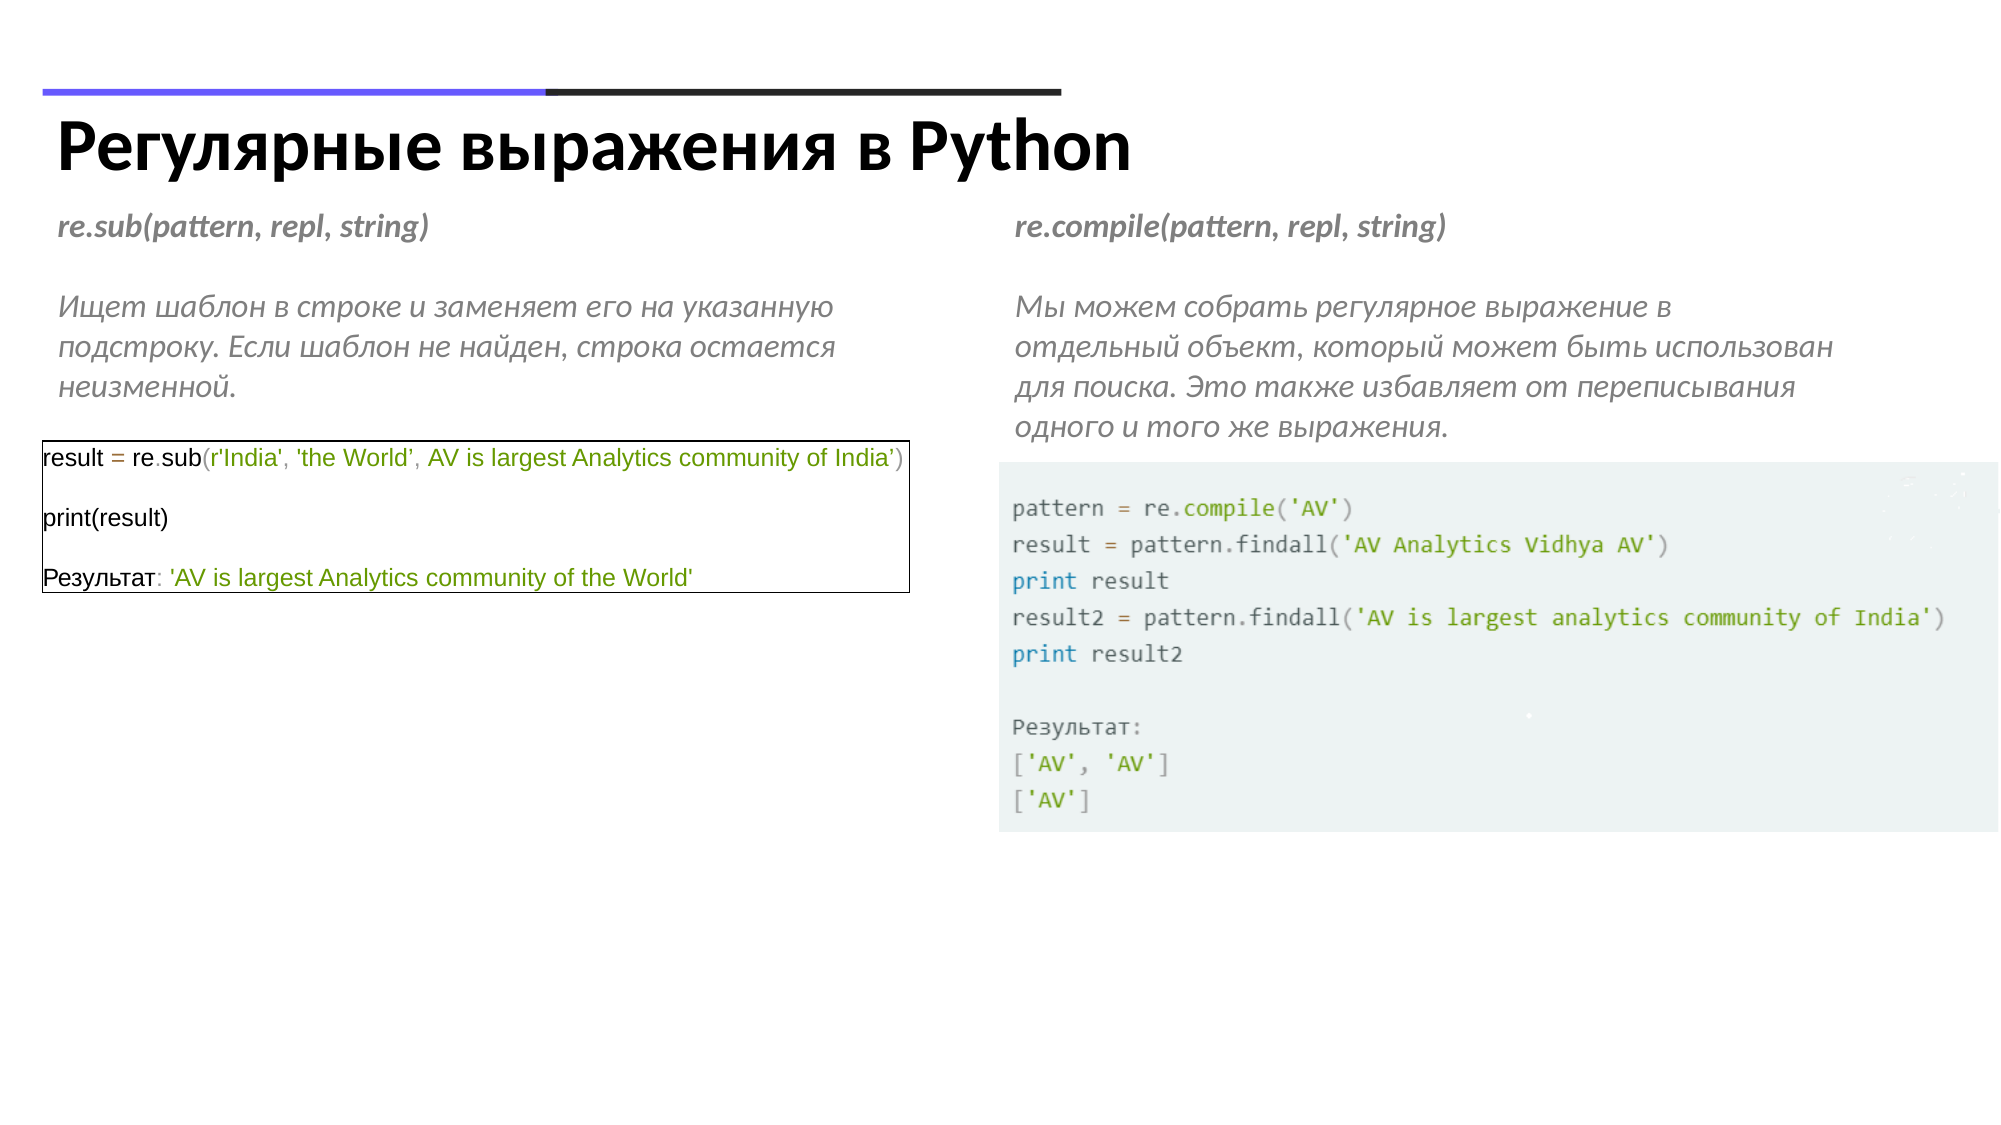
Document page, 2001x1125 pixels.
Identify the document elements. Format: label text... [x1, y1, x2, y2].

title Регулярные выражения в Python [42, 103, 1317, 190]
text_box [42, 88, 545, 96]
text_box re.compile(pattern, repl, string) Мы можем собрать регулярное выражение в отдельный объект, который может быть использован для поиска. Это также избавляет от переписывания одного и того же выражения. [999, 196, 1856, 455]
text_box [545, 88, 1062, 96]
picture [999, 461, 2000, 832]
text_box re.sub(pattern, repl, string) Ищет шаблон в строке и заменяет его на указанную подстроку. Если шаблон не найден, строка остается неизменной. [42, 196, 999, 414]
text_box result = re.sub(r'India', 'the World’, AV is largest Analytics community of India’) print(result) Результат: 'AV is largest Analytics community of the World' [42, 441, 910, 593]
